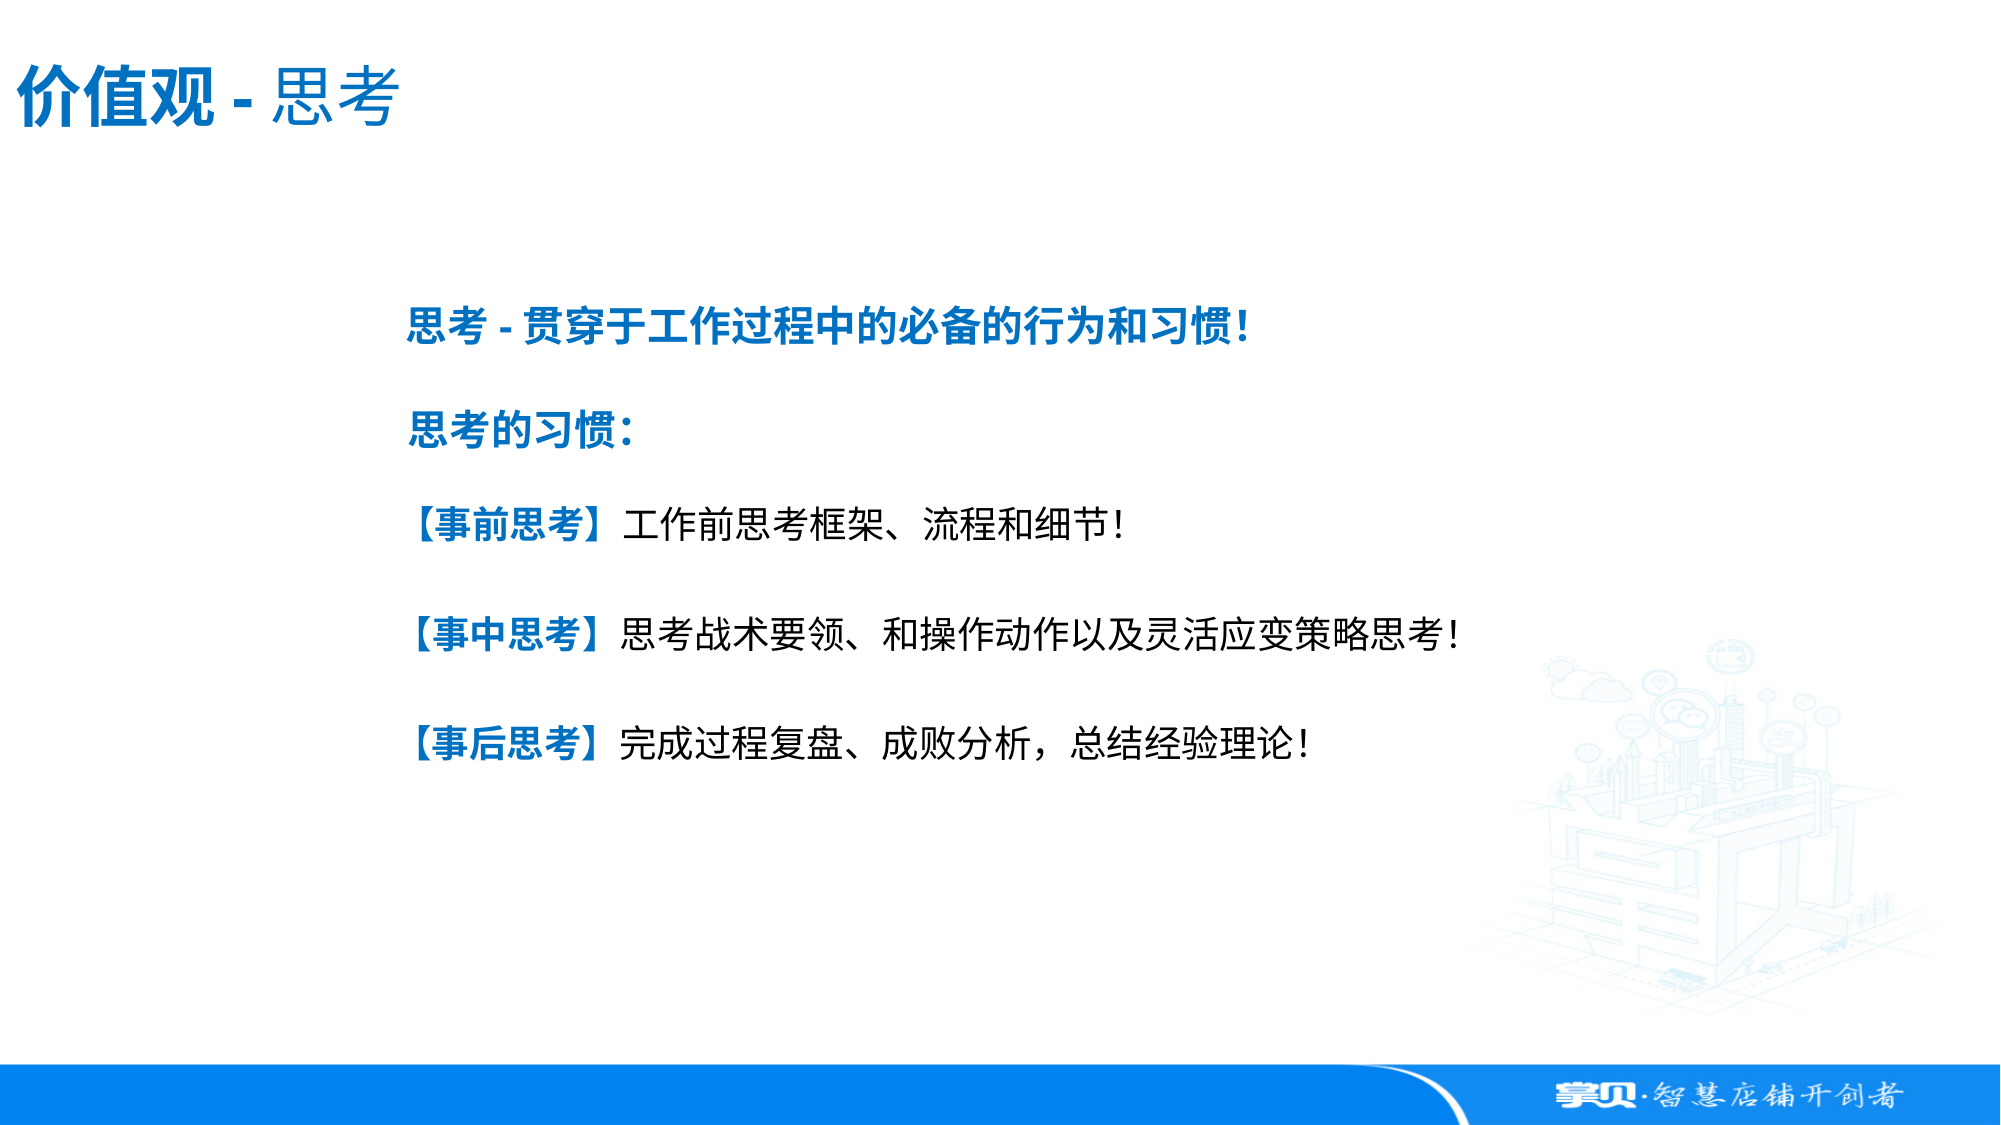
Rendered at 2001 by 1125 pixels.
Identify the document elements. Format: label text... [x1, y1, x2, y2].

text_box 【事中思考】思考战术要领、和操作动作以及灵活应变策略思考！ [386, 591, 1607, 665]
picture [0, 0, 2001, 1125]
text_box 思考-贯穿于工作过程中的必备的行为和习惯！ [397, 266, 1294, 359]
text_box 【事前思考】工作前思考框架、流程和细节！ [388, 481, 1609, 555]
text_box 【事后思考】完成过程复盘、成败分析，总结经验理论！ [385, 700, 1606, 774]
text_box 价值观-思考 [1, 0, 418, 143]
text_box [390, 593, 1727, 654]
text_box 思考的习惯： [399, 370, 1620, 462]
